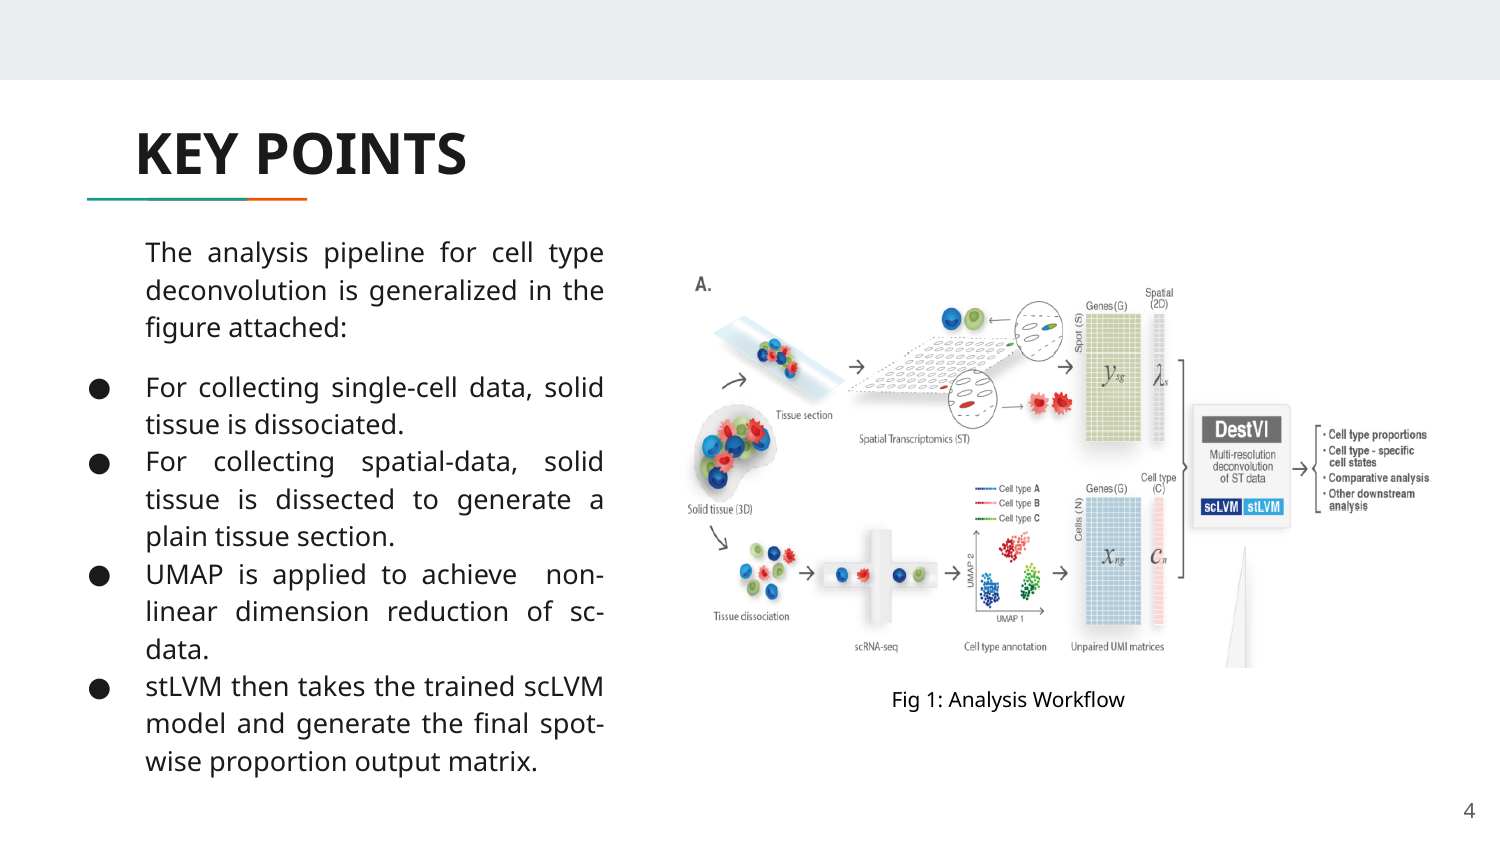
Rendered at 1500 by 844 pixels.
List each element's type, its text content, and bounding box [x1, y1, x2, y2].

text_box Fig 1: Analysis Workflow [778, 677, 1238, 724]
title KEY POINTS [119, 102, 1381, 191]
list The analysis pipeline for cell type deconvolution is generalized in the figure attached: For collecting single-cell data, solid tissue is dissociated. For collecting spatial-data, solid tissue is dissected to generate a plain tissue section. UMAP is applied to achieve non-linear dimension reduction of sc-data. stLVM then takes the trained scLVM model and generate the final spot-wise proportion output matrix. [60, 215, 620, 803]
slide_number 4 [1400, 779, 1491, 844]
picture [667, 196, 1454, 668]
